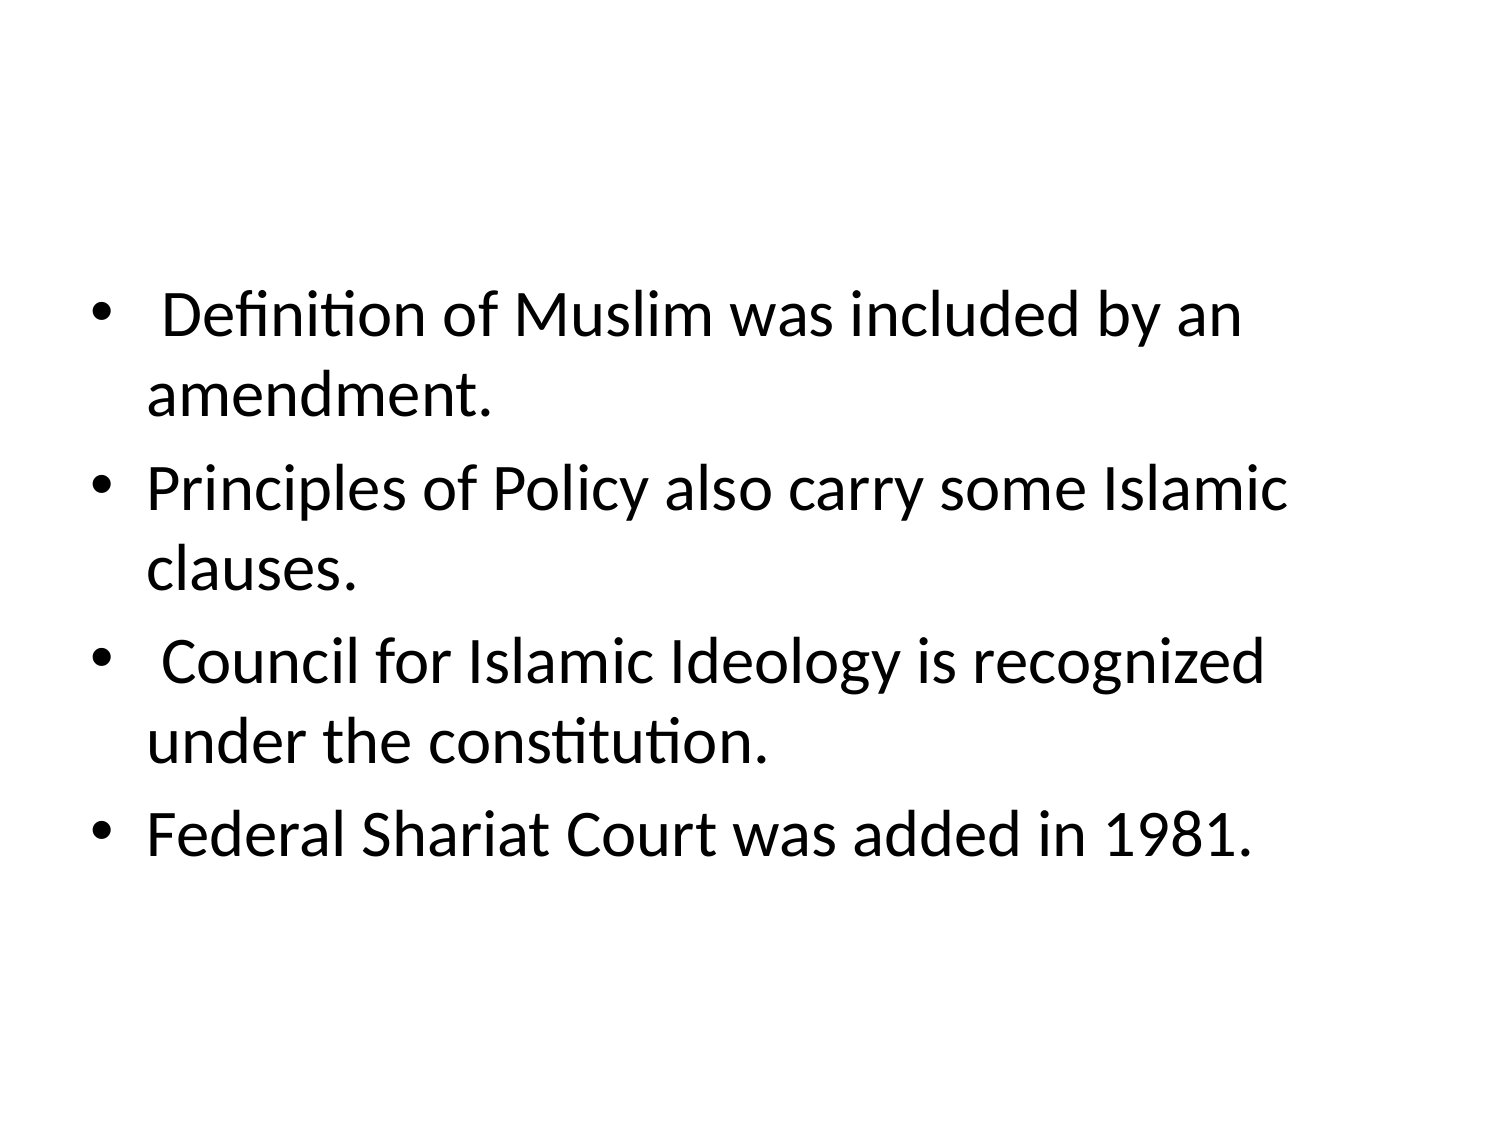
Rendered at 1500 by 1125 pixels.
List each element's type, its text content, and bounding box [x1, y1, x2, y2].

list Definition of Muslim was included by an amendment. Principles of Policy also carry some Islamic clauses. Council for Islamic Ideology is recognized under the constitution. Federal Shariat Court was added in 1981. [75, 262, 1425, 1005]
